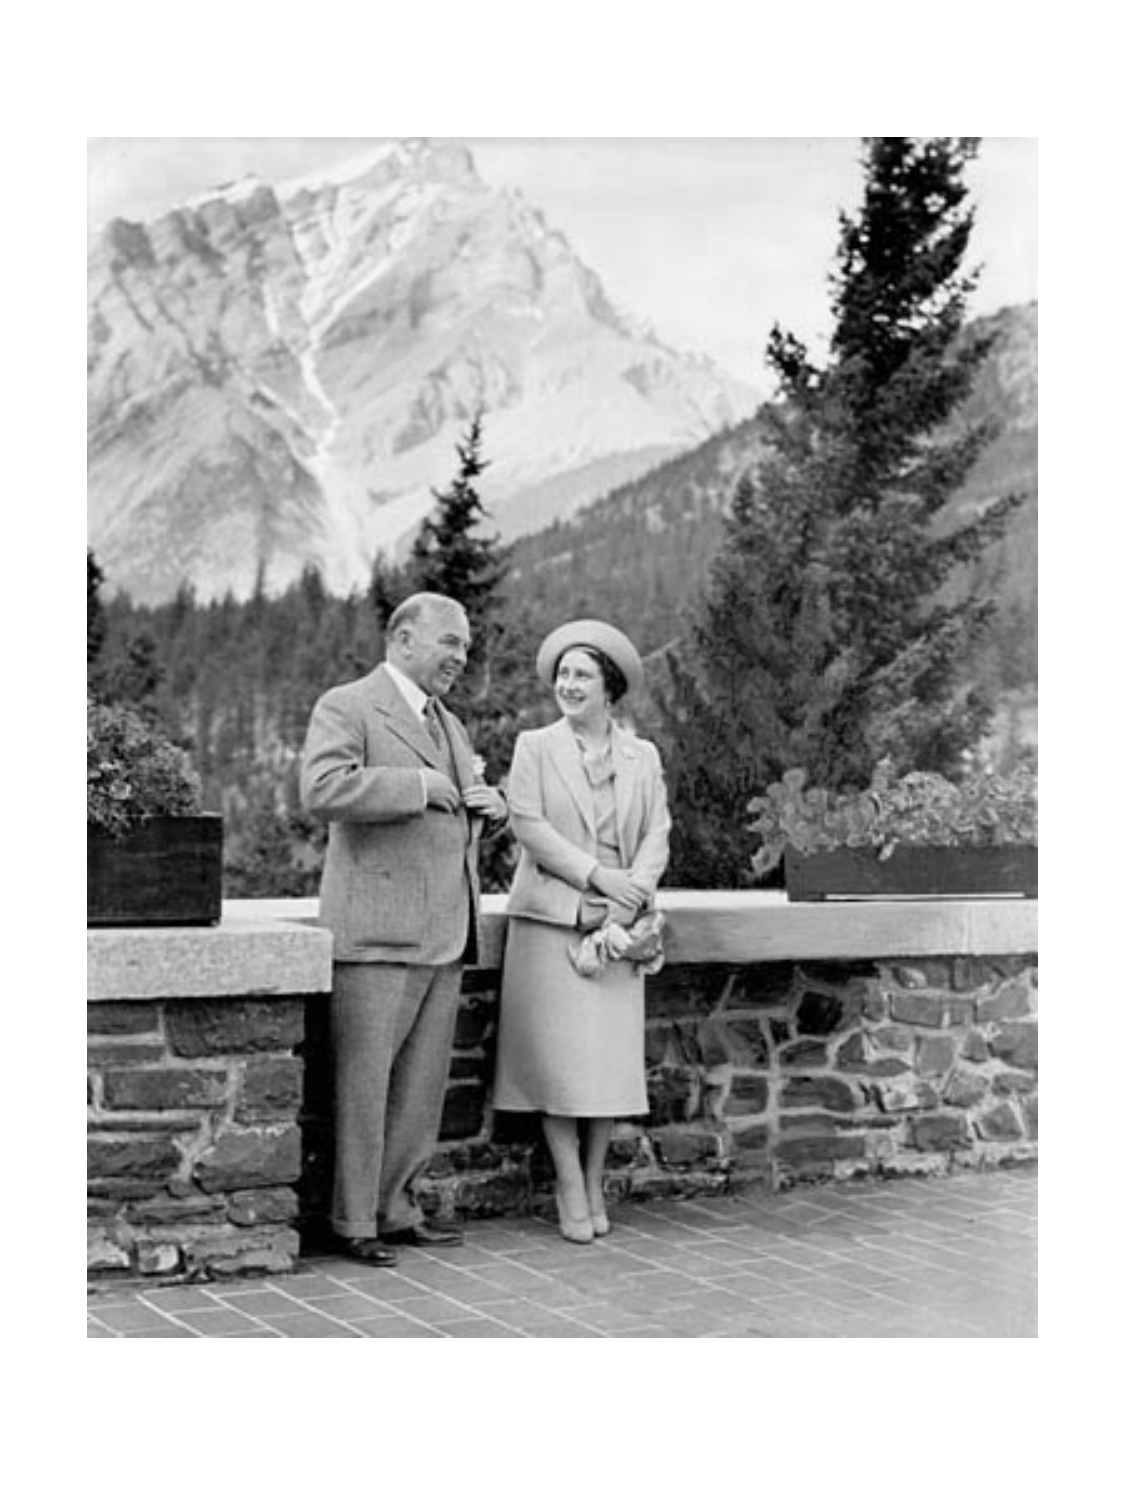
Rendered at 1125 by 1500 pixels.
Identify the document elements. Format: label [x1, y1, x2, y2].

picture [87, 137, 1038, 1338]
